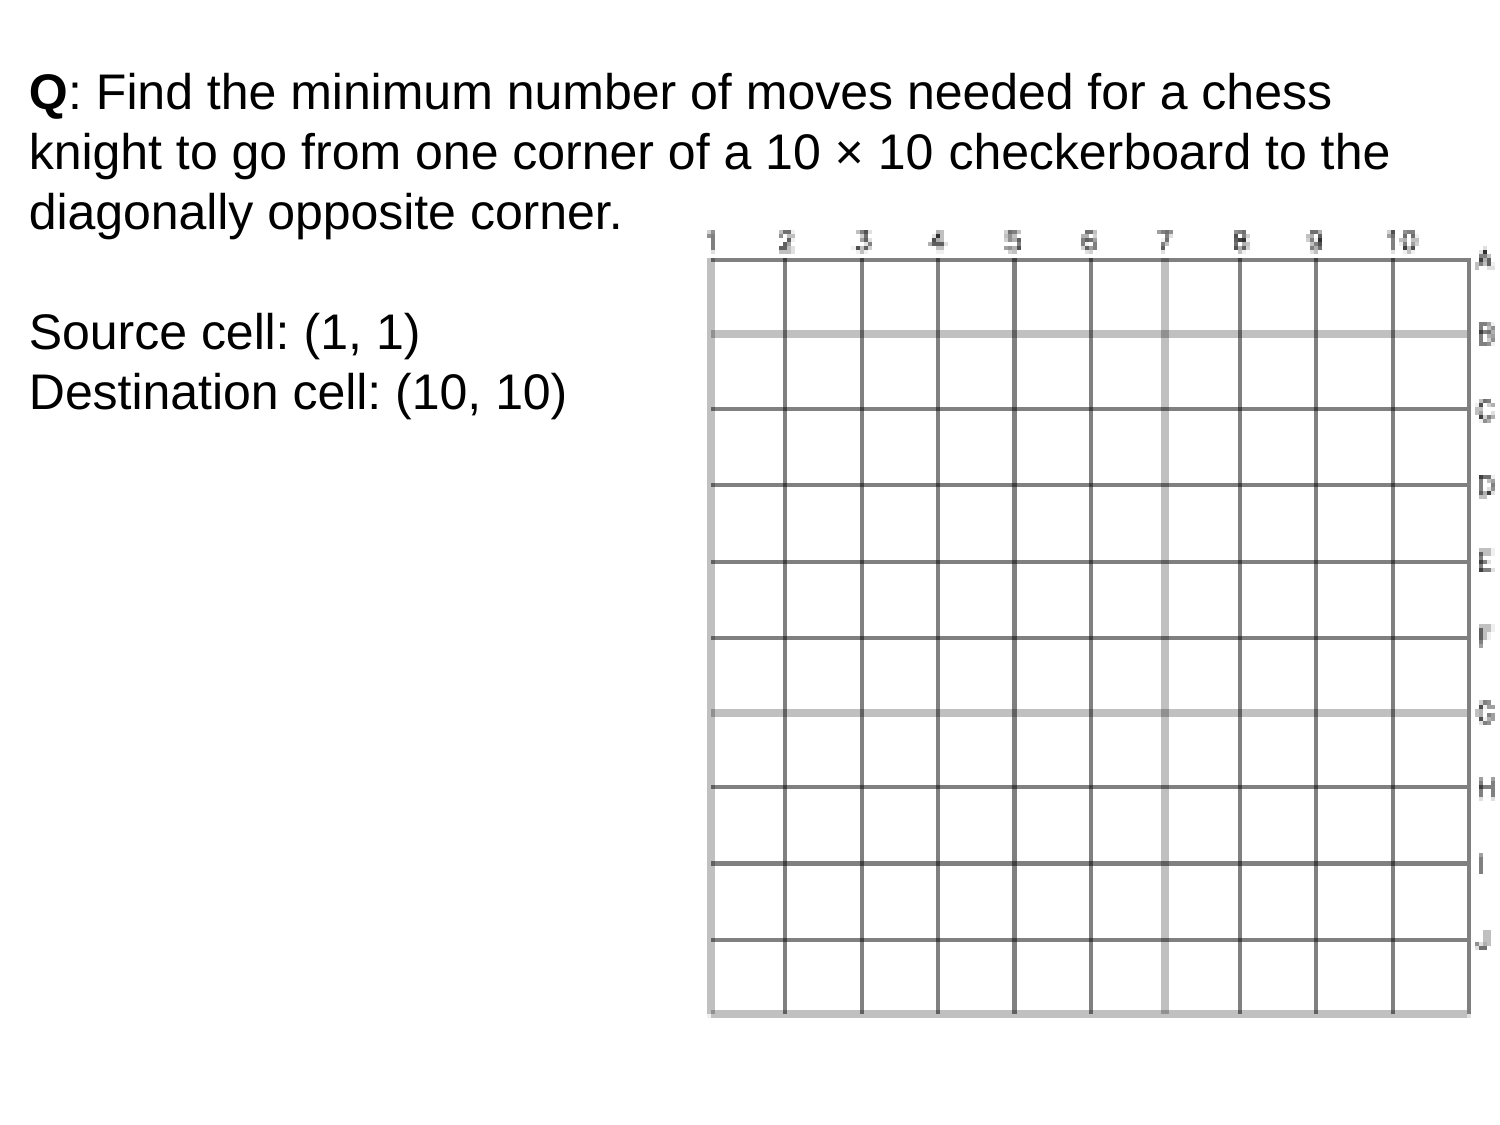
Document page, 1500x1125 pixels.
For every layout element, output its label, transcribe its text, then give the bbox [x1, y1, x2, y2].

text_box Q: Find the minimum number of moves needed for a chess knight to go from one corner of a 10 × 10 checkerboard to the diagonally opposite corner. Source cell: (1, 1) Destination cell: (10, 10) [14, 44, 1441, 522]
picture [695, 222, 1500, 1027]
